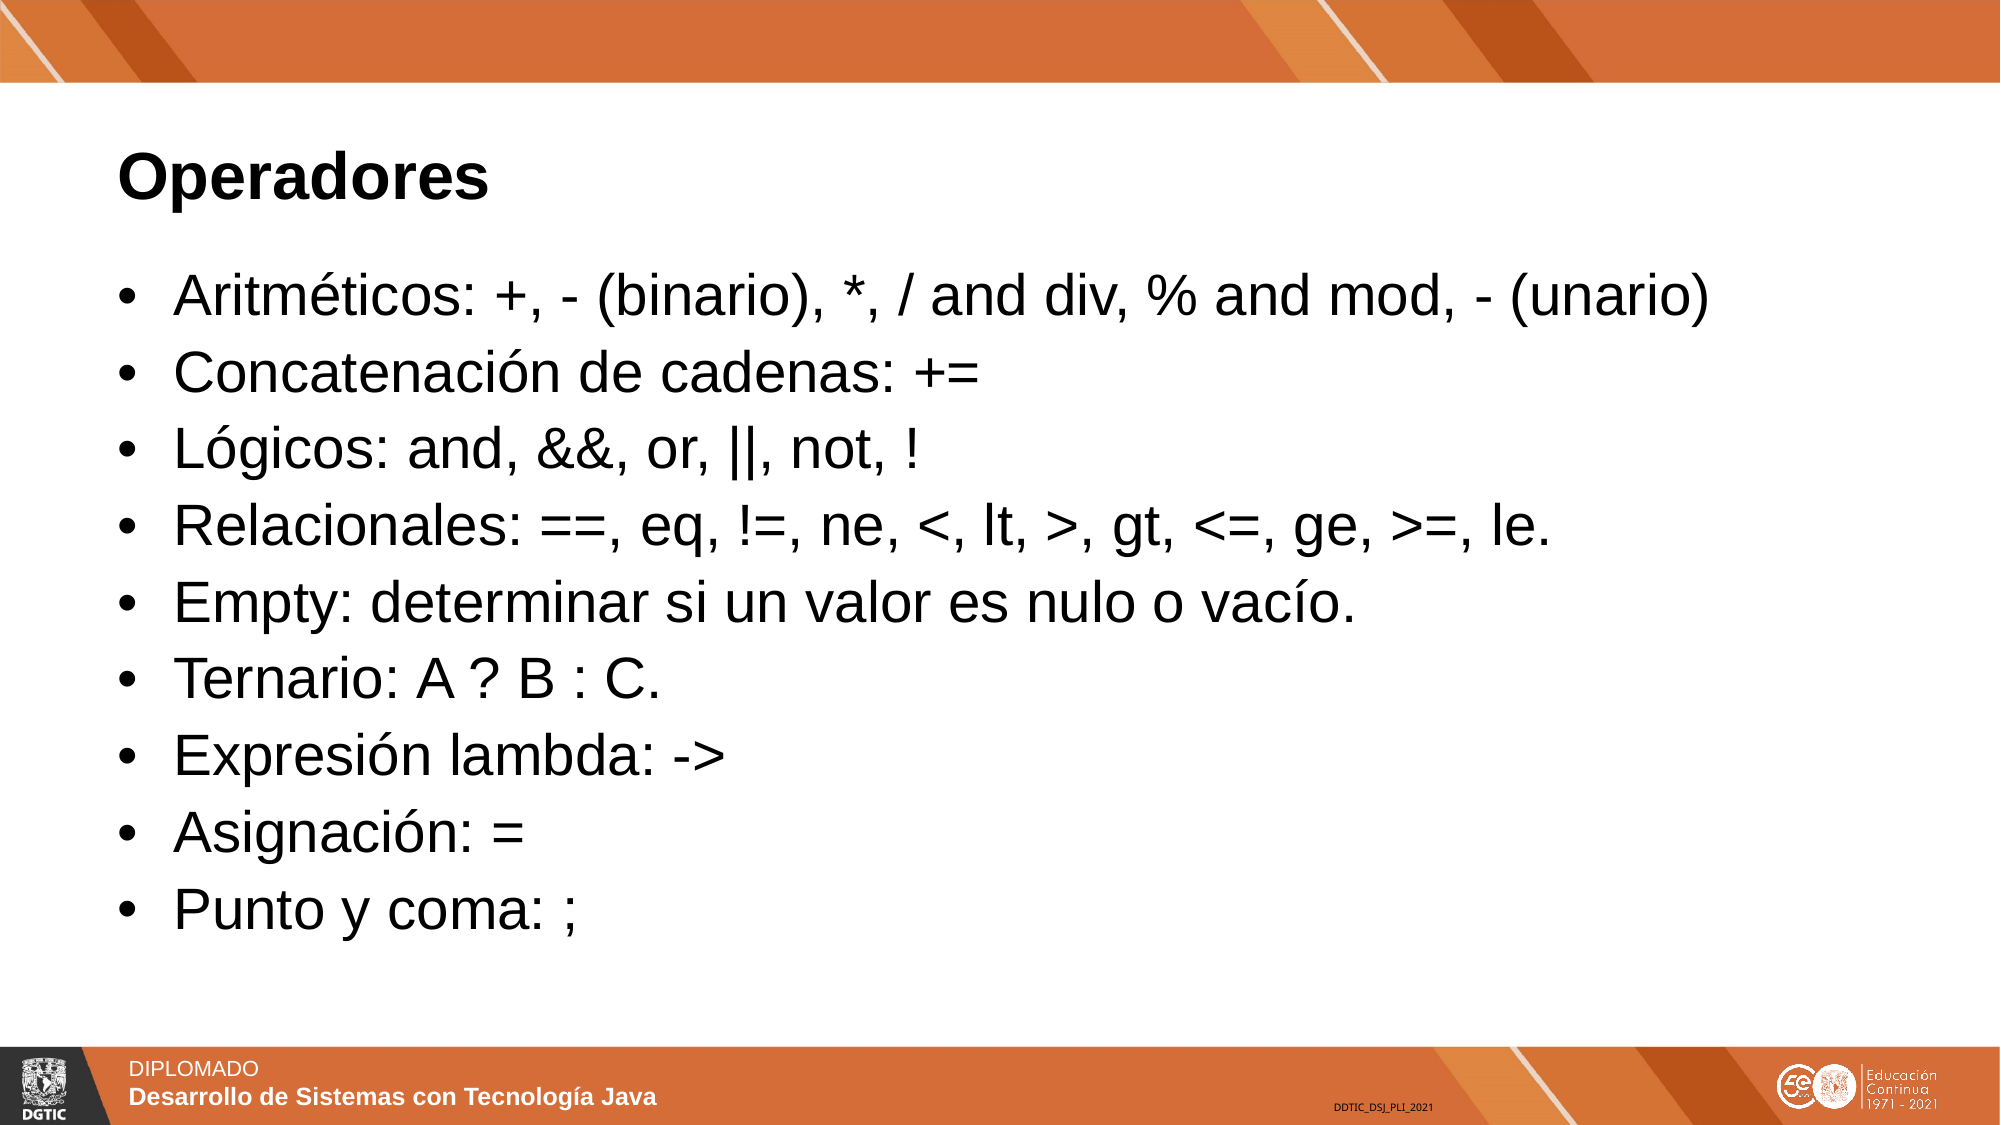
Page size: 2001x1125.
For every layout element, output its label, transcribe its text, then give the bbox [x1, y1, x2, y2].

picture [0, 1045, 2000, 1125]
list Aritméticos: +, - (binario), *, / and div, % and mod, - (unario) Concatenación de cadenas: += Lógicos: and, &&, or, ||, not, ! Relacionales: ==, eq, !=, ne, <, lt, >, gt, <=, ge, >=, le. Empty: determinar si un valor es nulo o vacío. Ternario: A ? B : C. Expresión lambda: -> Asignación: = Punto y coma: ; [102, 255, 1918, 1029]
title Operadores [102, 125, 1930, 220]
picture [0, 0, 2000, 83]
